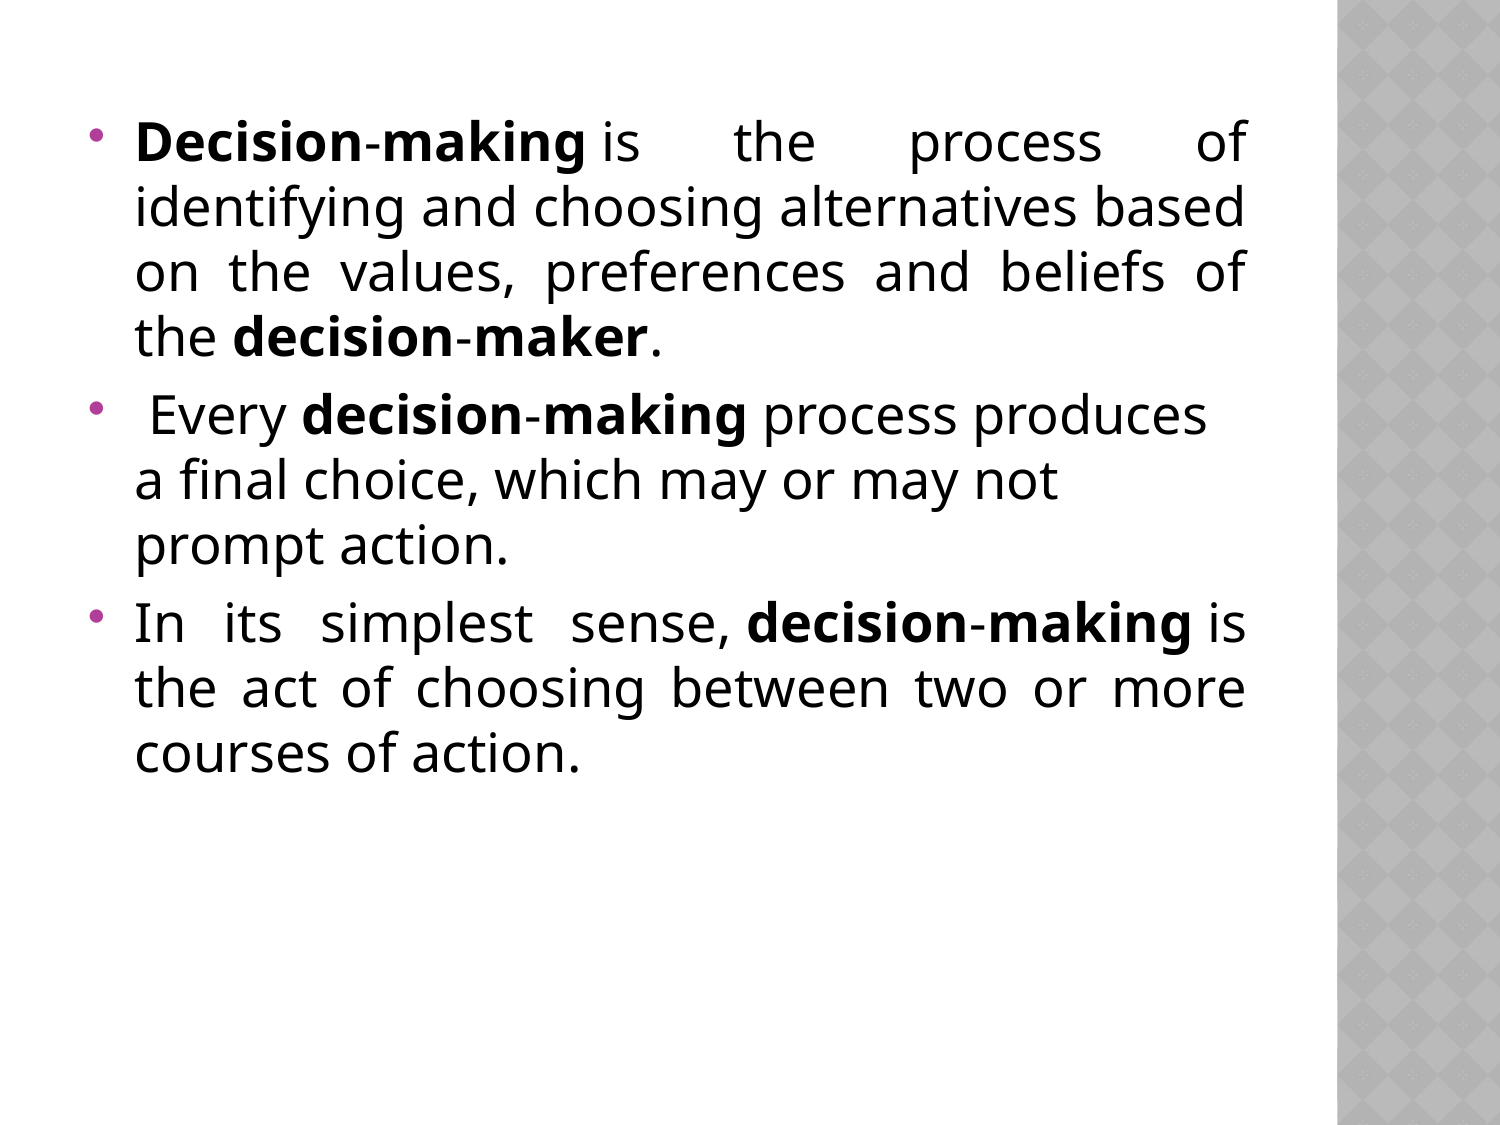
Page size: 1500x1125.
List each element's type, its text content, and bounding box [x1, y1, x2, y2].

list Decision-making is the process of identifying and choosing alternatives based on the values, preferences and beliefs of the decision-maker. Every decision-making process produces a final choice, which may or may not prompt action. In its simplest sense, decision-making is the act of choosing between two or more courses of action. [75, 99, 1263, 1059]
